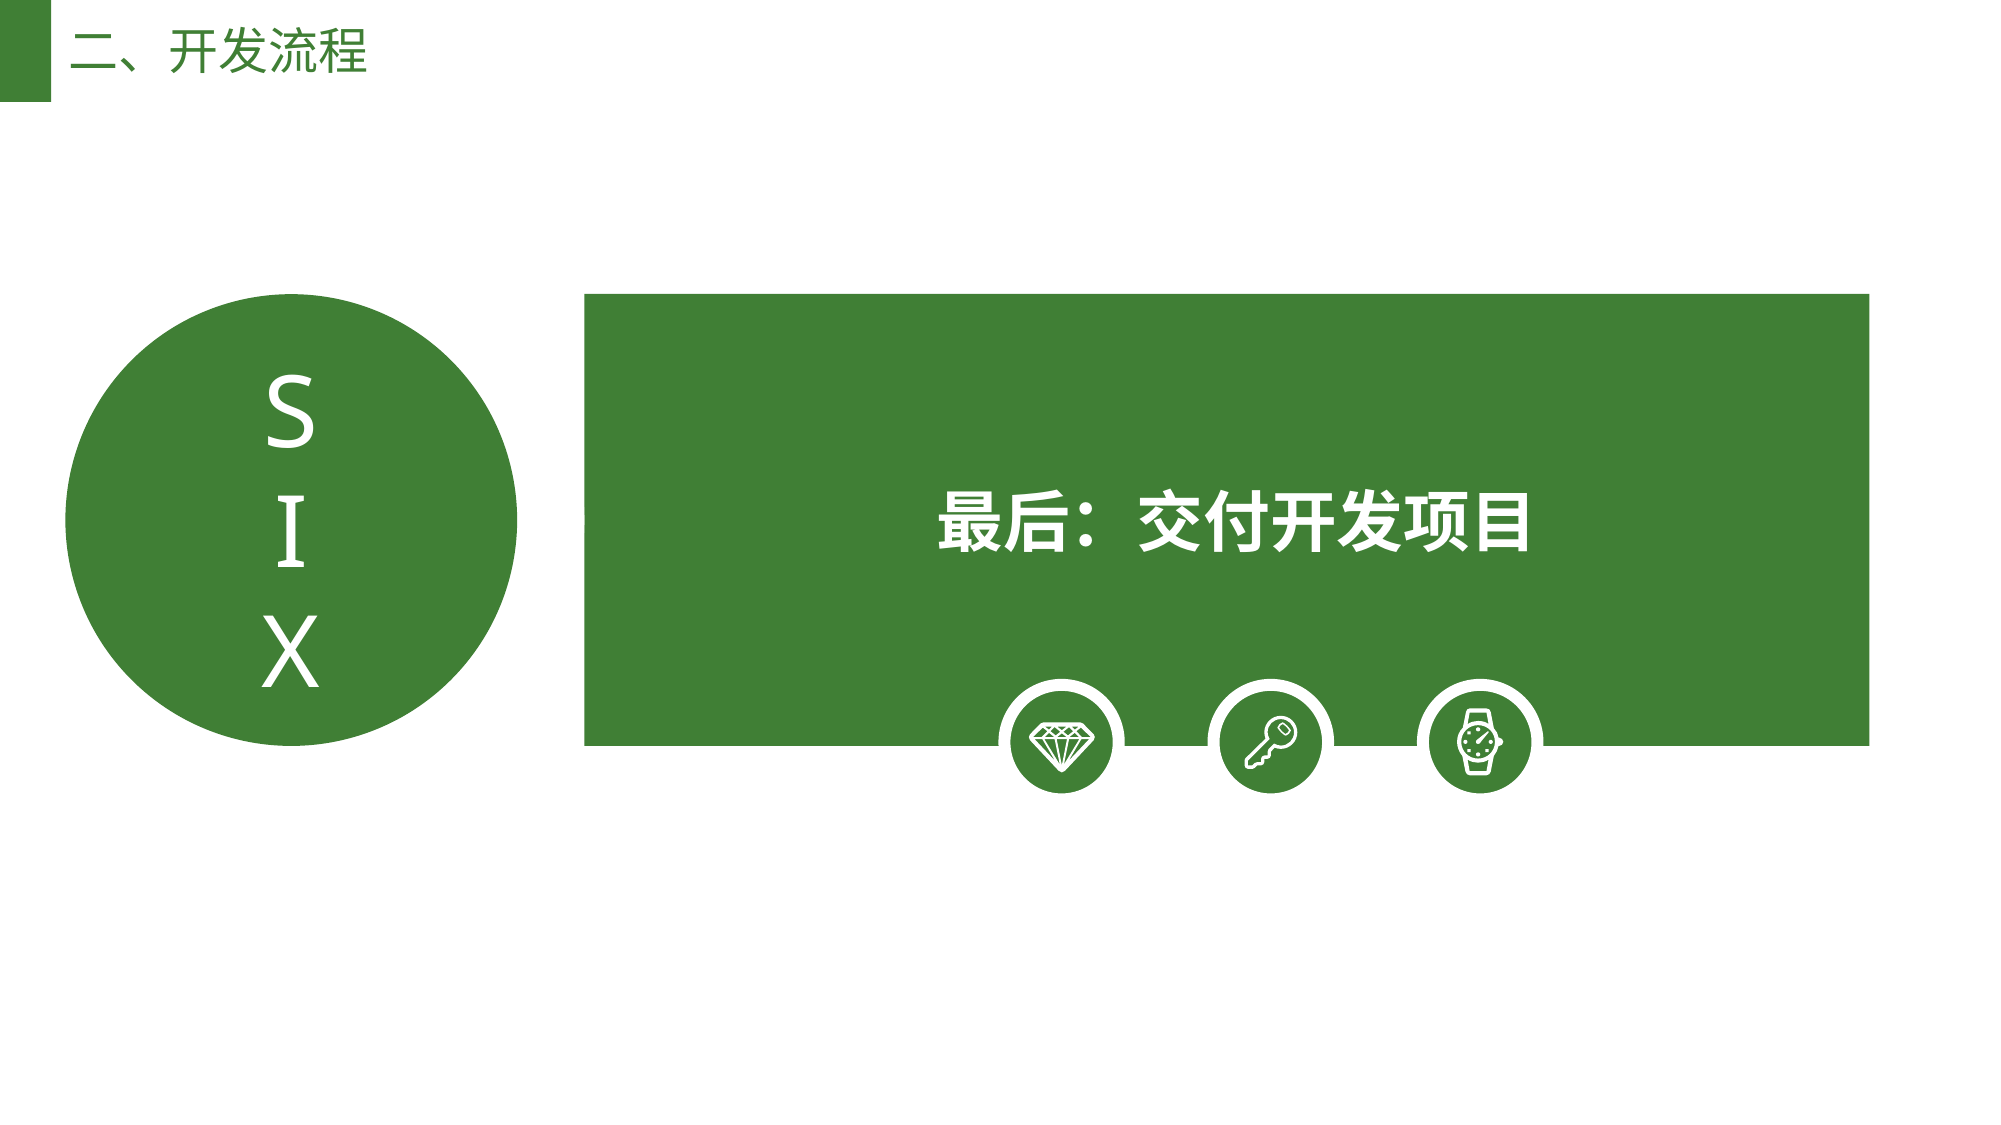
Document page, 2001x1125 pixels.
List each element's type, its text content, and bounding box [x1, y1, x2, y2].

text_box [585, 293, 1870, 747]
text_box [0, 0, 52, 103]
text_box 最后：交付开发项目 [921, 472, 1563, 567]
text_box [1244, 715, 1298, 769]
text_box 二、开发流程 [53, 12, 383, 88]
text_box [1003, 683, 1120, 801]
text_box [1212, 683, 1330, 801]
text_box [0, 227, 585, 813]
text_box [1421, 683, 1539, 801]
text_box [1028, 722, 1095, 773]
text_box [1457, 708, 1504, 776]
